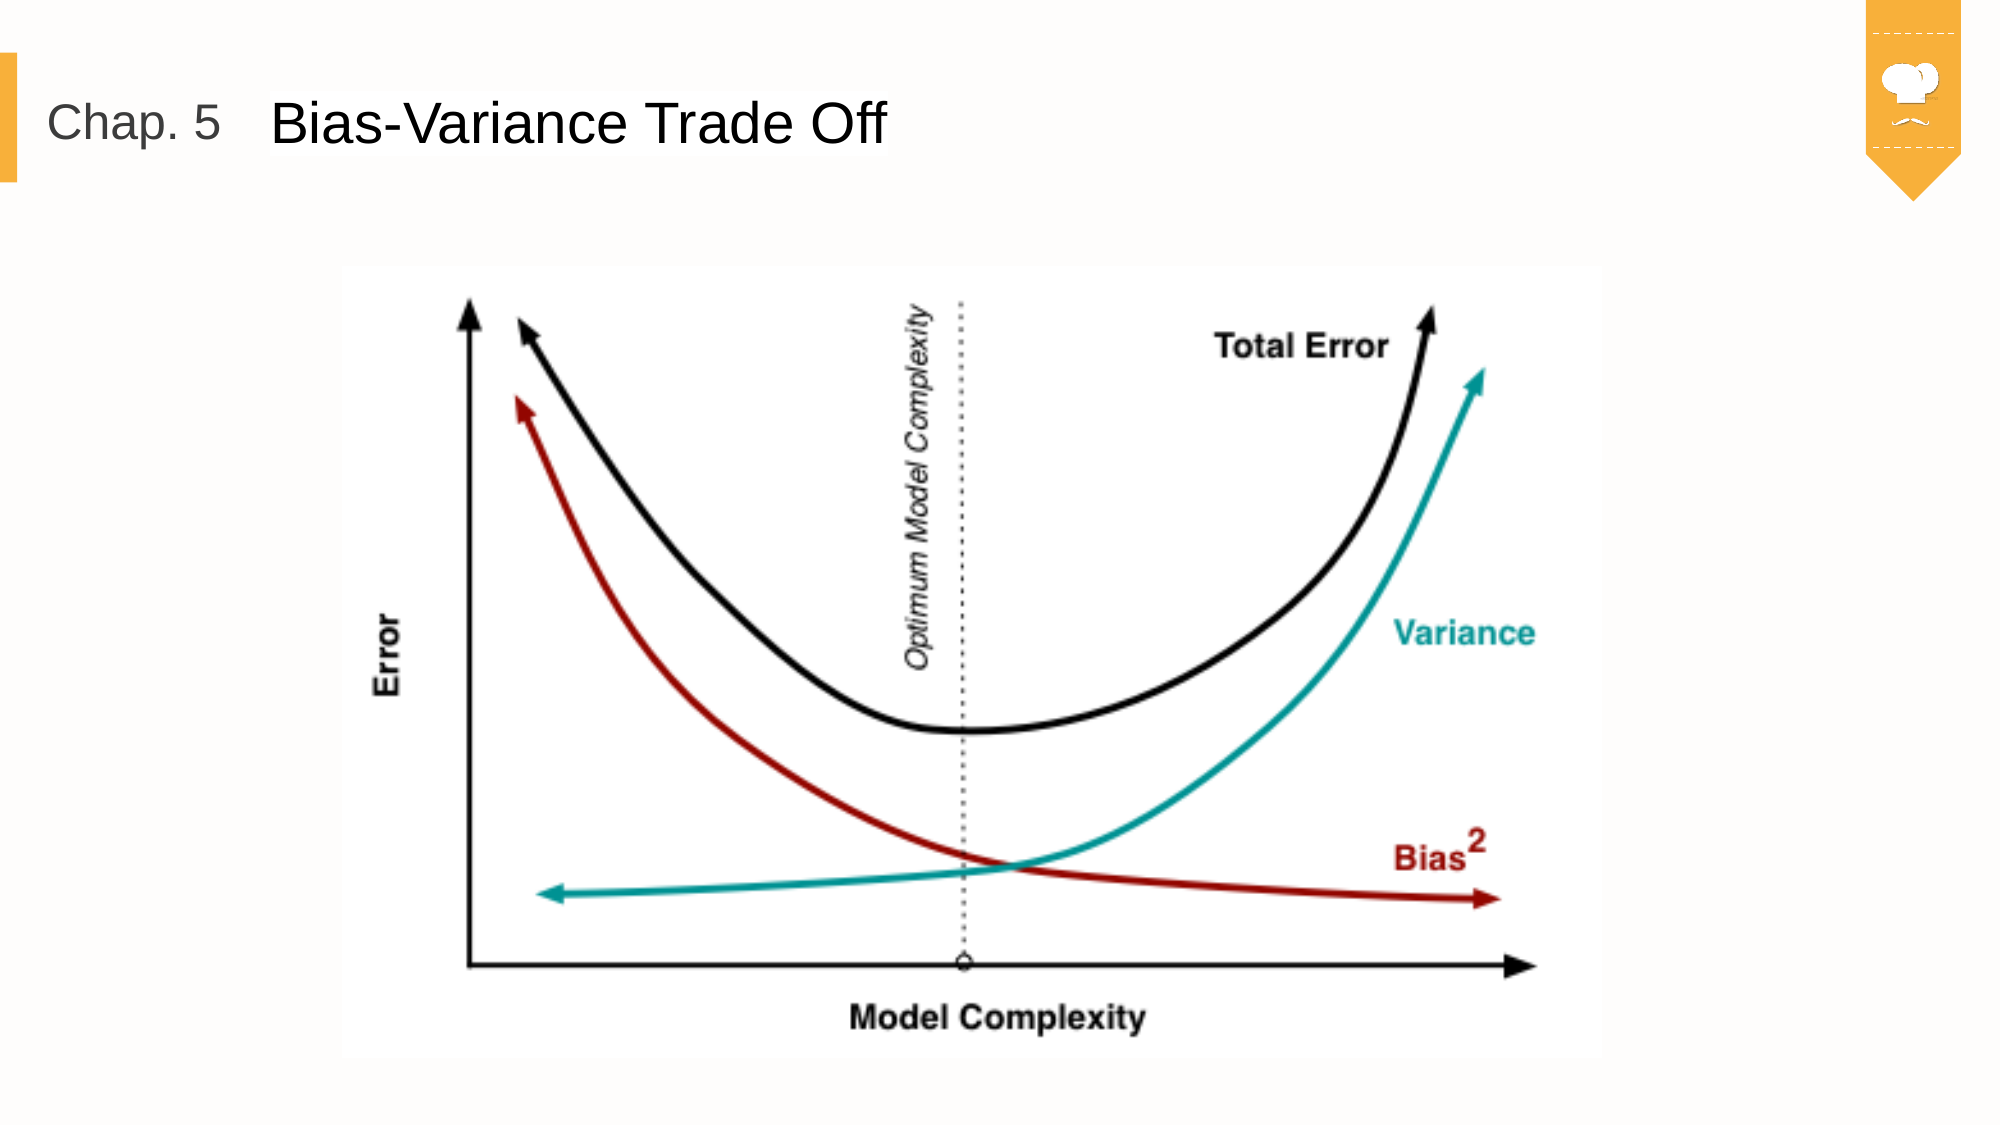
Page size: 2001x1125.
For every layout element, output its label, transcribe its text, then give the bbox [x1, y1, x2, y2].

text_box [1874, 50, 1943, 131]
picture [341, 266, 1602, 1058]
text_box [0, 52, 18, 183]
text_box [1865, 0, 1961, 202]
text_box Bias-Variance Trade Off [255, 69, 1257, 200]
text_box Chap. 5 [31, 81, 255, 143]
